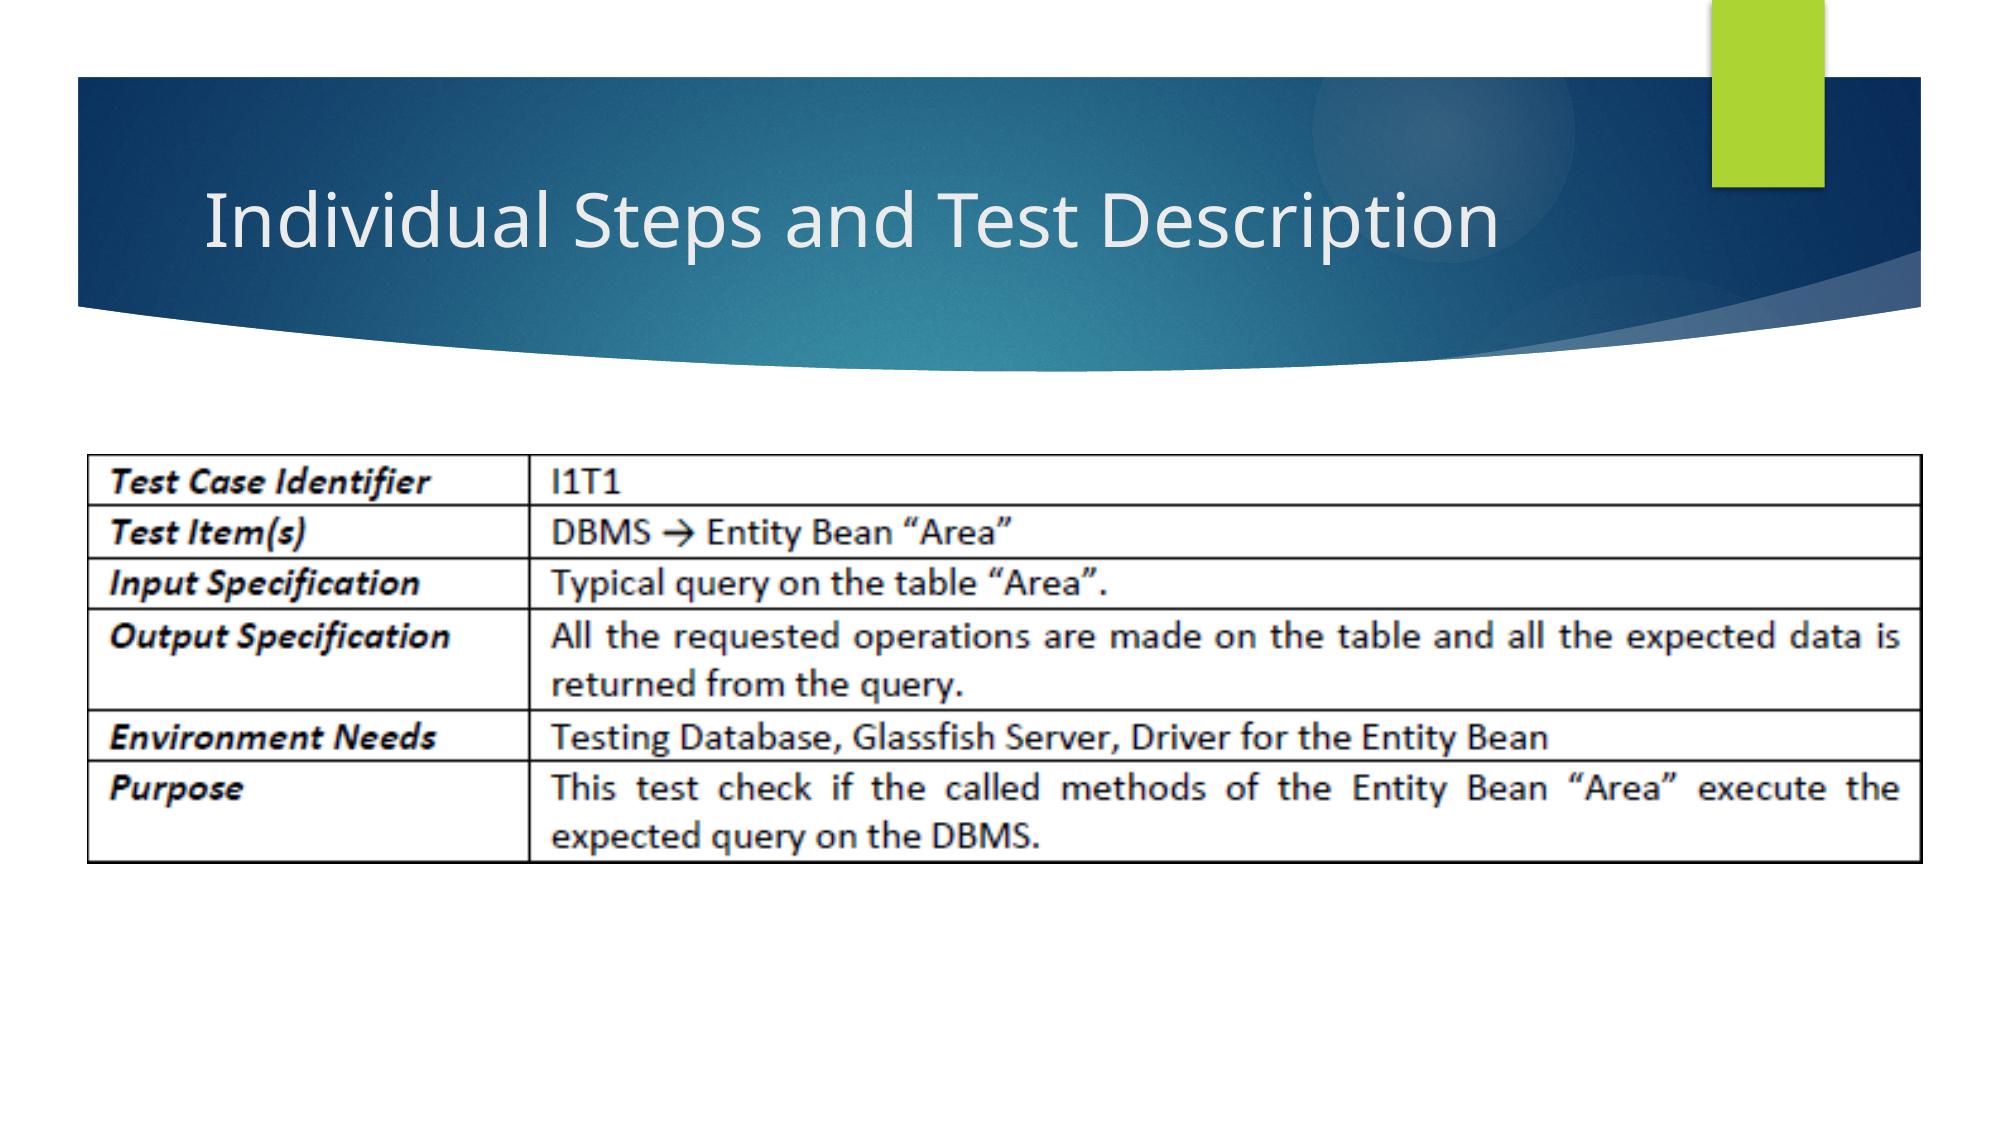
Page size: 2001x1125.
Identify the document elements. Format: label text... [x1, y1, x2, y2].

title Individual Steps and Test Description [189, 159, 1627, 276]
picture [87, 454, 1923, 864]
